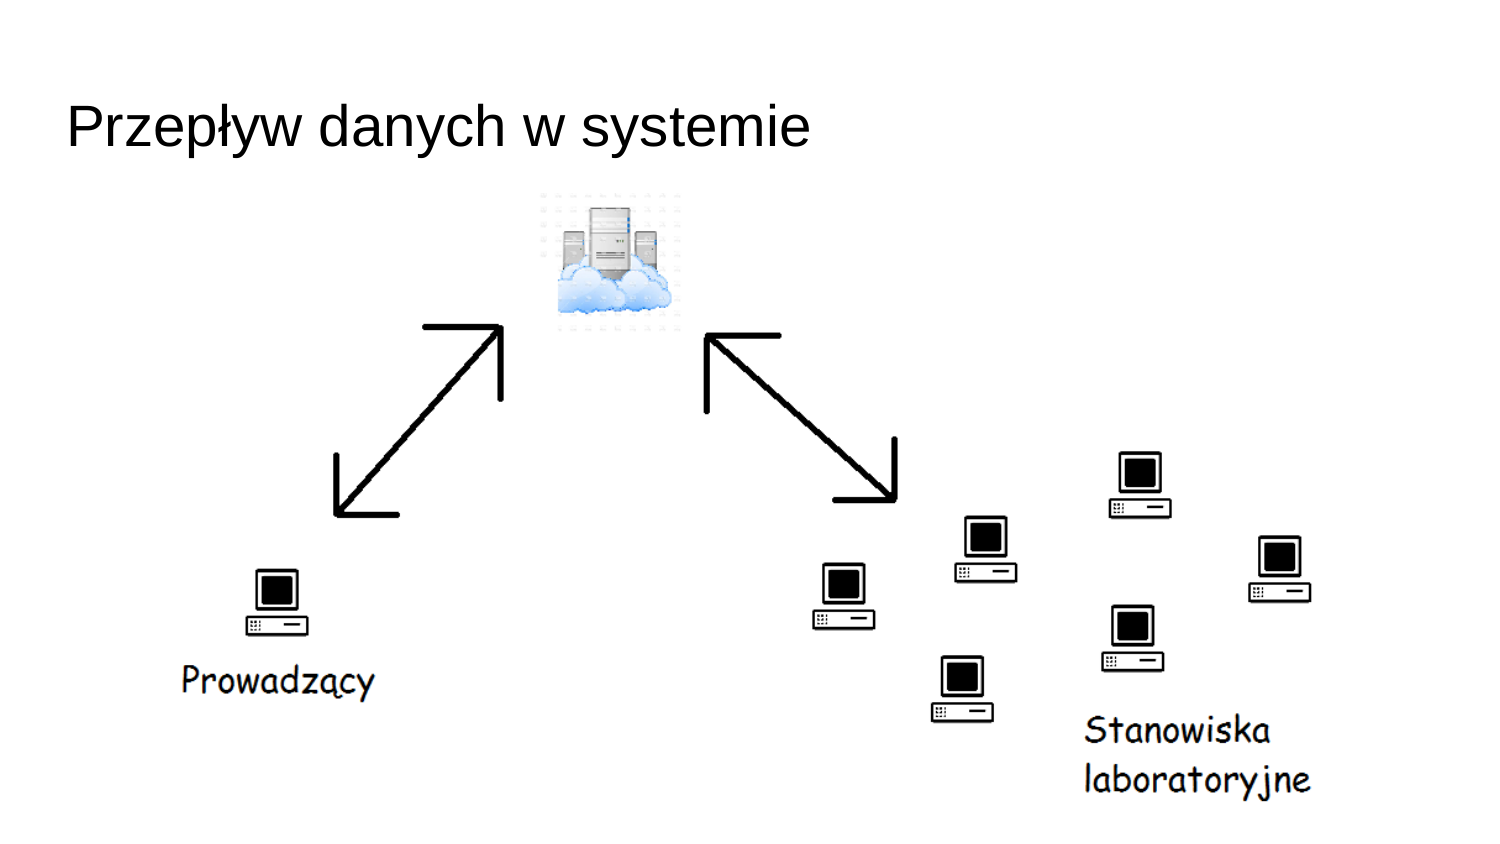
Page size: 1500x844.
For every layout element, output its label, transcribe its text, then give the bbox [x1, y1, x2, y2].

title Przepływ danych w systemie [51, 72, 1449, 167]
picture [179, 193, 1362, 821]
